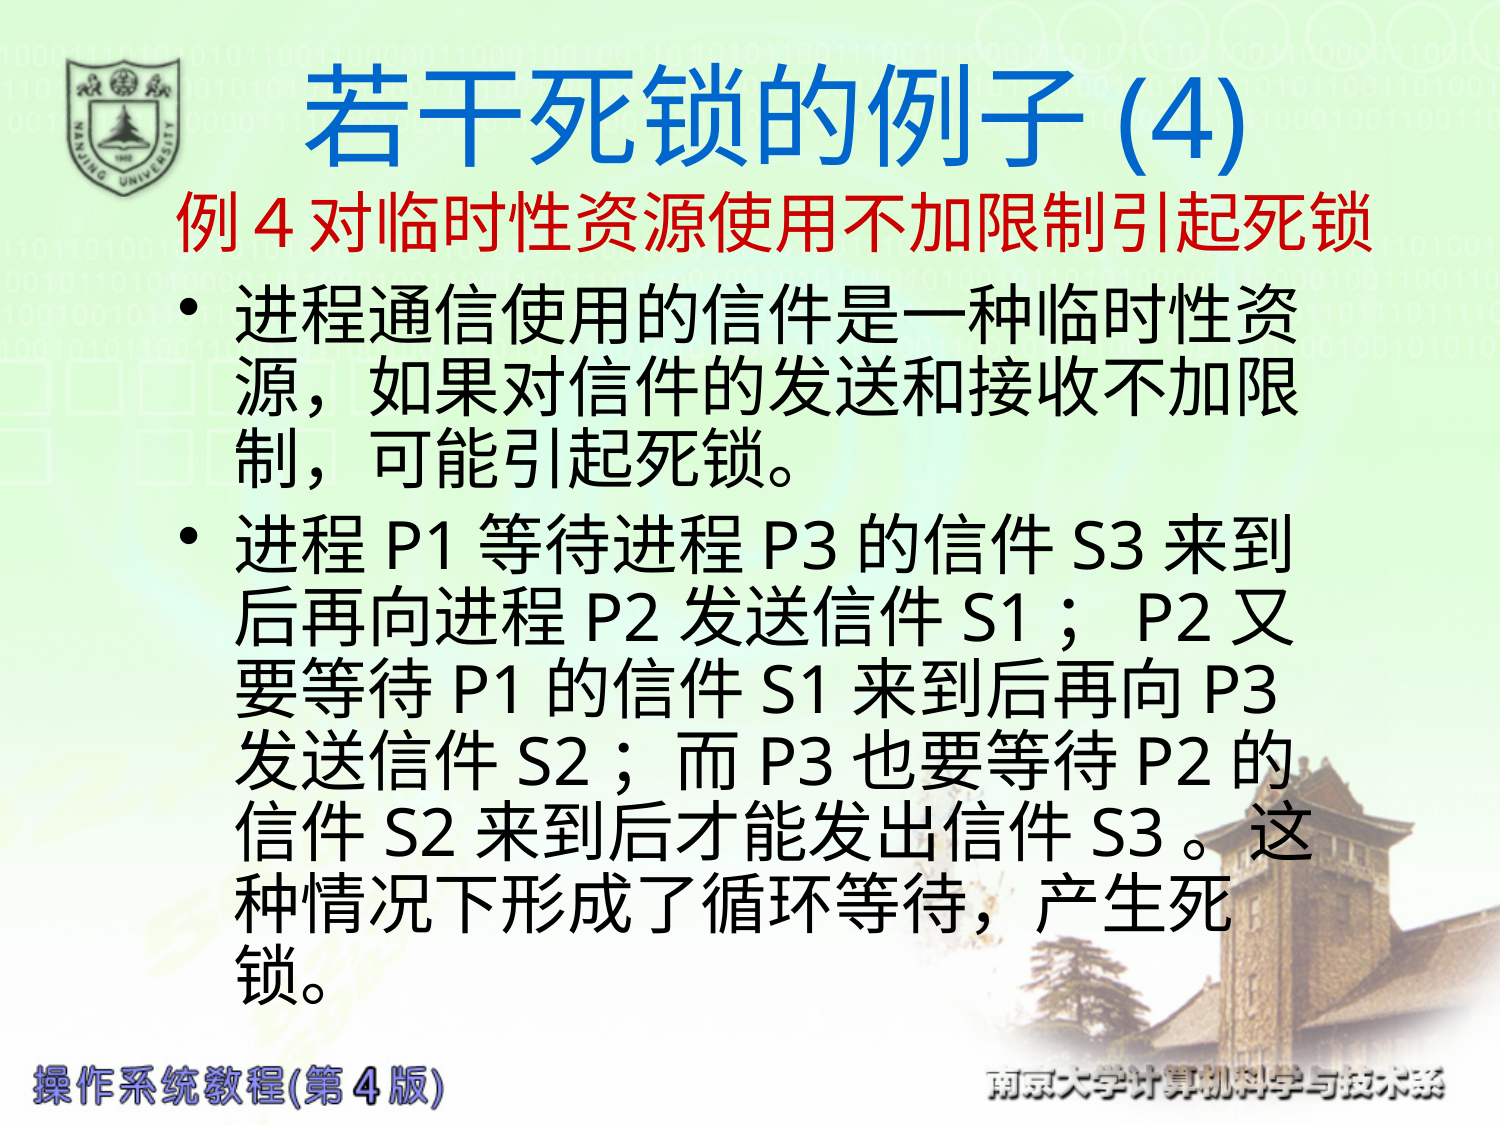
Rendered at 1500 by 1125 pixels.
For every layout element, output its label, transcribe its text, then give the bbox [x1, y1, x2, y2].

list 进程通信使用的信件是一种临时性资源，如果对信件的发送和接收不加限制，可能引起死锁。 进程P1等待进程P3的信件S3来到后再向进程P2发送信件S1；P2又要等待P1的信件S1来到后再向P3发送信件S2；而P3也要等待P2的信件S2来到后才能发出信件S3。这种情况下形成了循环等待，产生死锁。 [162, 275, 1338, 1050]
title 若干死锁的例子(4) 例４对临时性资源使用不加限制引起死锁 [137, 99, 1413, 288]
picture [0, 0, 1500, 1125]
